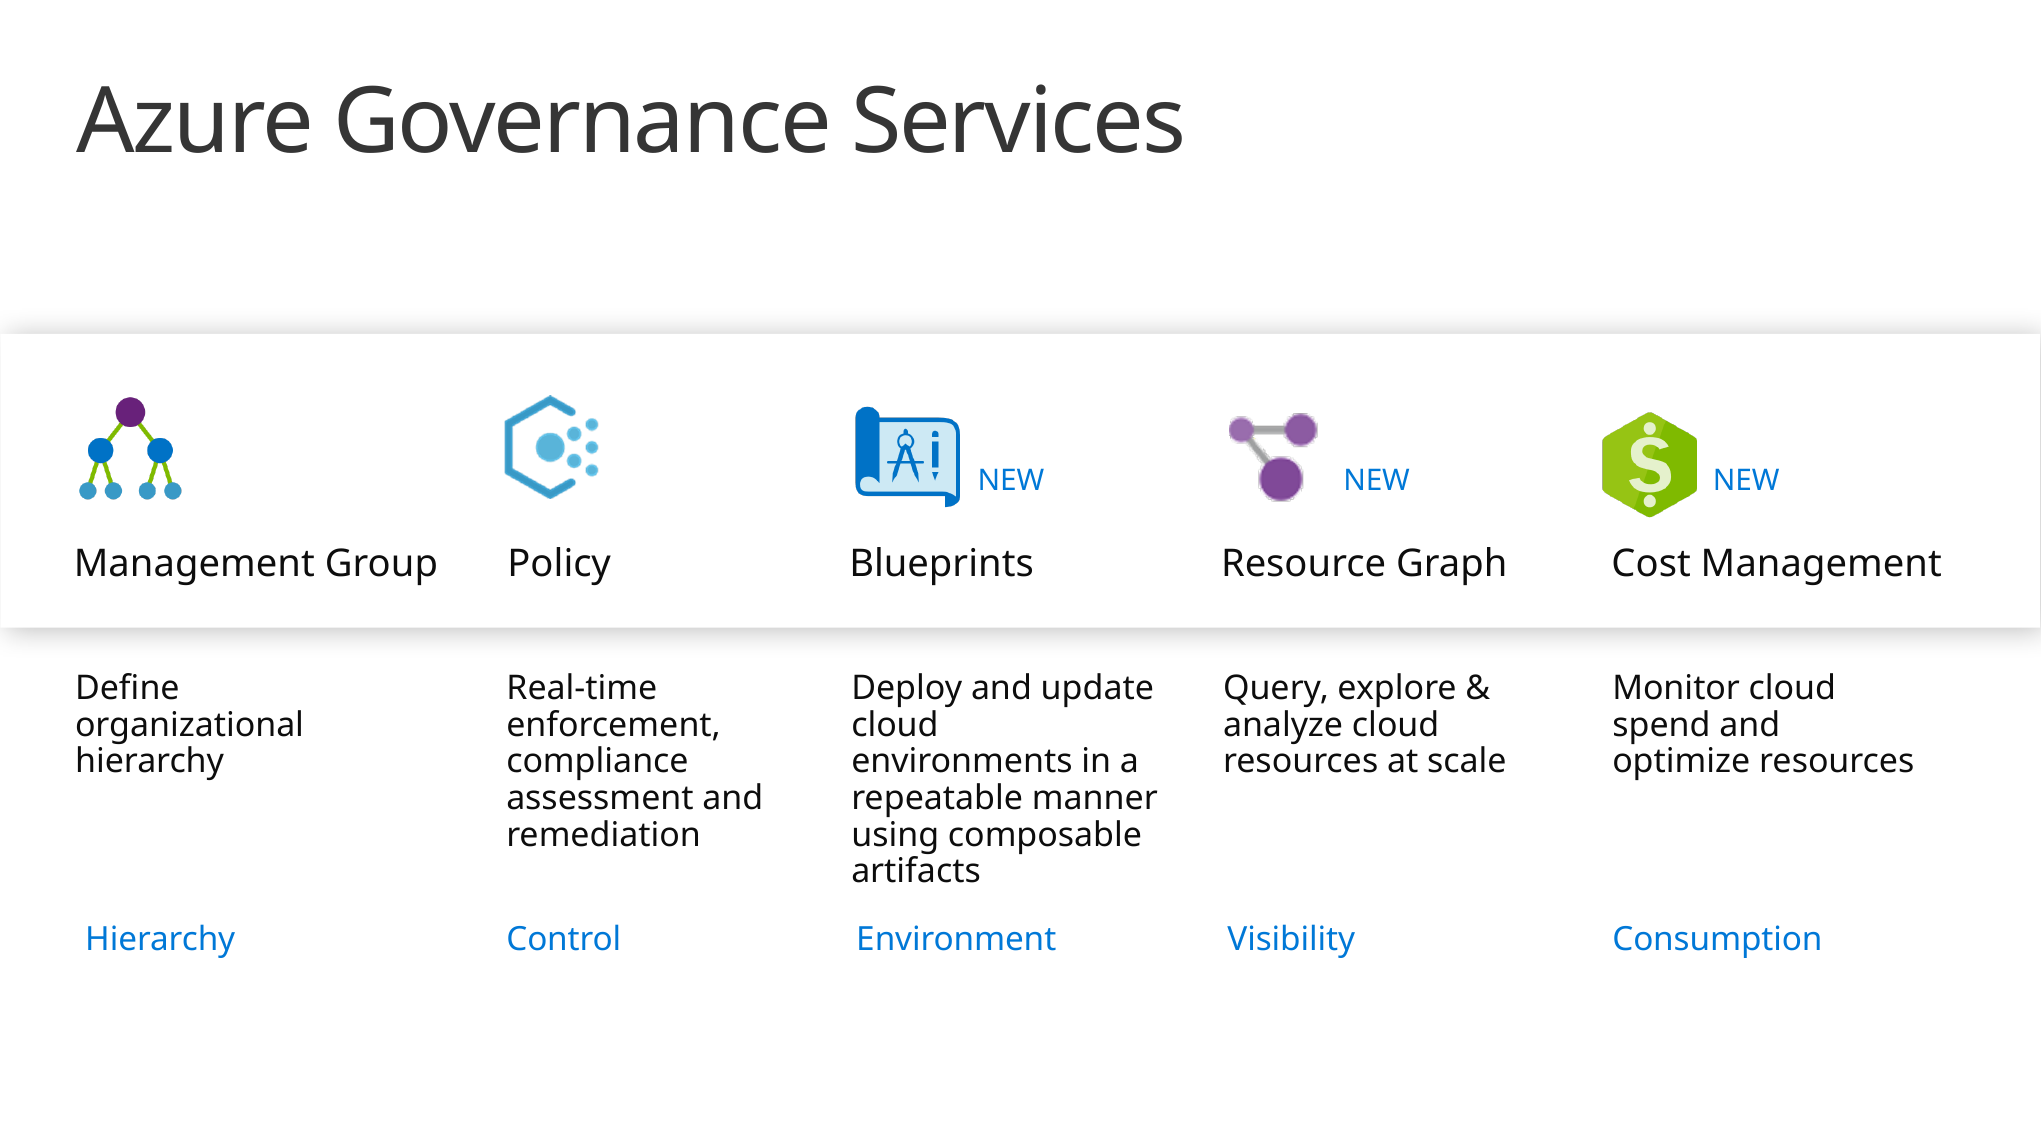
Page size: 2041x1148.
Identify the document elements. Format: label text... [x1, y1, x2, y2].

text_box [1596, 411, 1969, 972]
title Azure Governance Services [76, 103, 1969, 176]
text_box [835, 401, 1192, 972]
text_box [0, 333, 2041, 628]
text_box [59, 527, 453, 972]
picture [77, 395, 183, 502]
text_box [1207, 412, 1538, 972]
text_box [490, 395, 842, 972]
